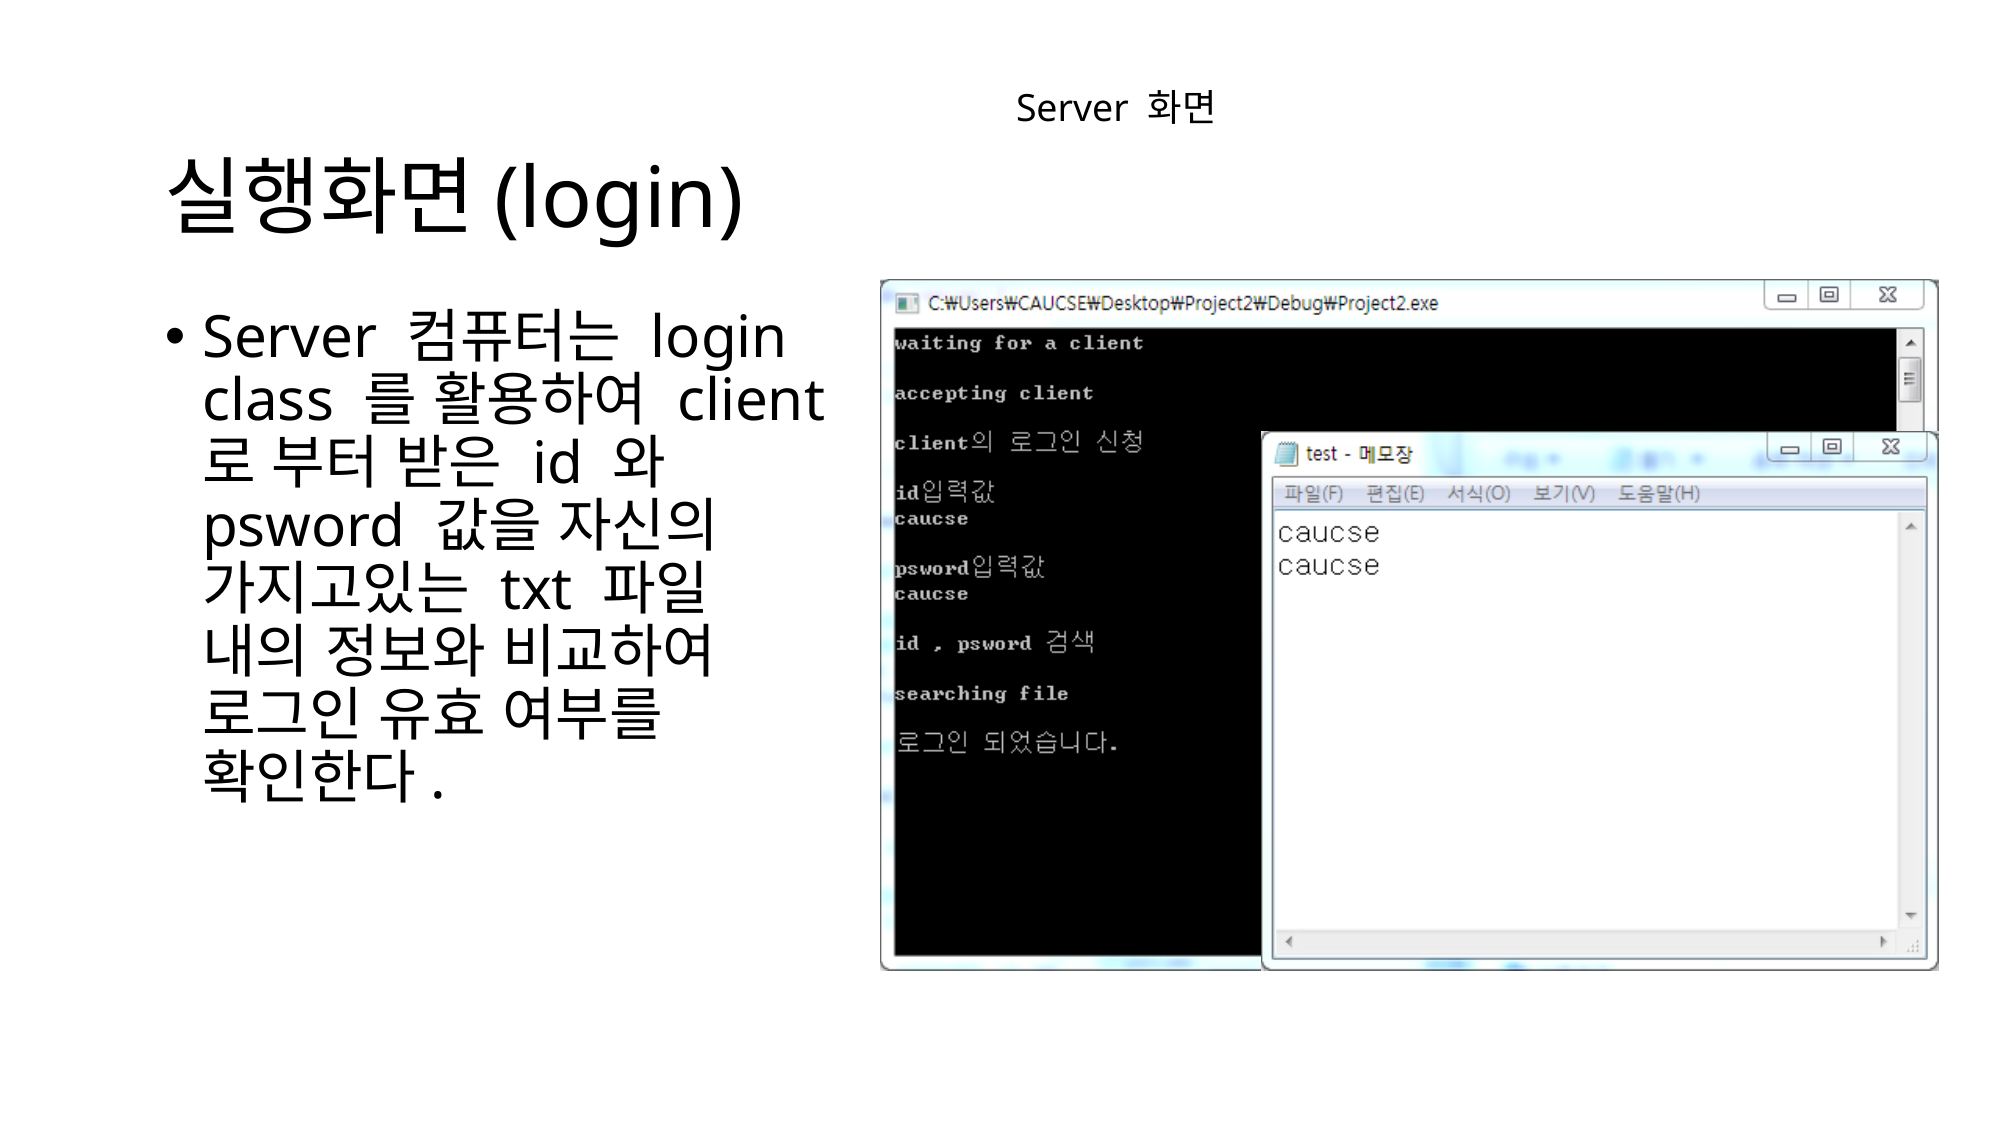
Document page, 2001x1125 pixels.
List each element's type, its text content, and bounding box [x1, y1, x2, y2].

list Server 컴퓨터는 login class 를 활용하여 client로 부터 받은 id 와 psword 값을 자신의 가지고있는 txt 파일 내의 정보와 비교하여 로그인 유효 여부를 확인한다. [149, 299, 842, 950]
text_box Server 화면 [1001, 76, 1821, 182]
title 실행화면(login) [149, 101, 763, 299]
picture [880, 279, 1939, 971]
